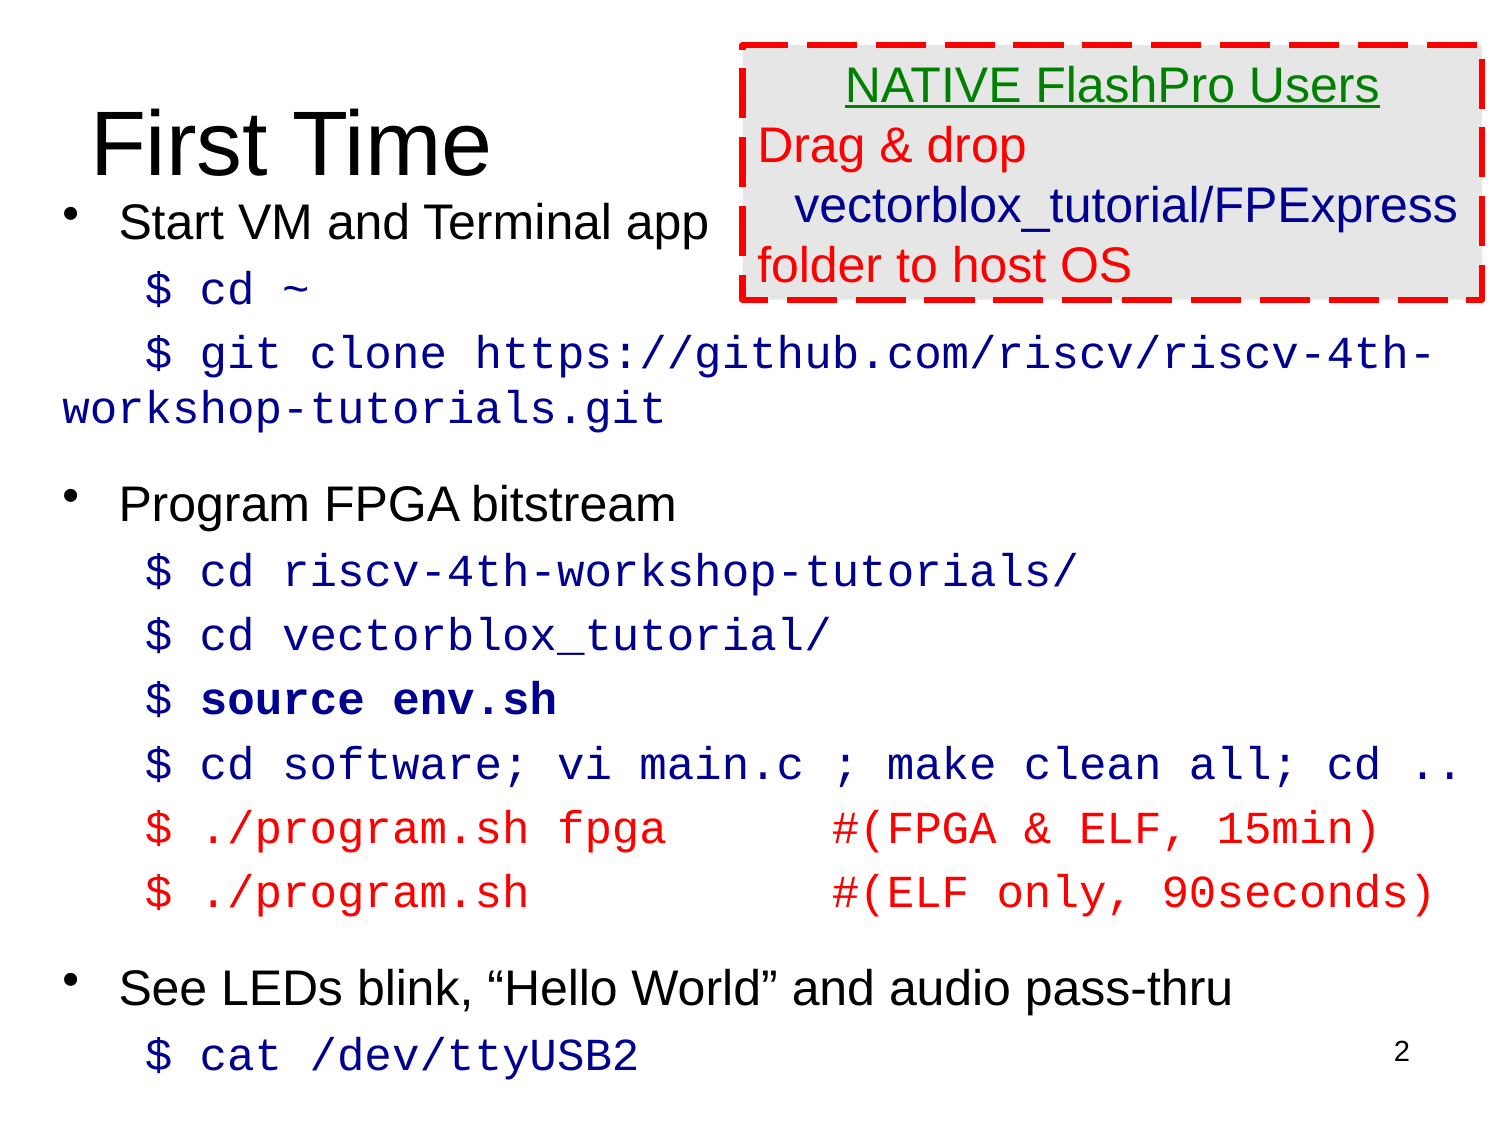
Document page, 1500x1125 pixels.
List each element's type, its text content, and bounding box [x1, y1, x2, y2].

text_box NATIVE FlashPro Users Drag & drop vectorblox_tutorial/FPExpress folder to host OS [742, 45, 1482, 300]
slide_number 2 [1074, 1024, 1425, 1103]
title First Time [75, 45, 742, 181]
list Start VM and Terminal app $ cd ~ $ git clone https://github.com/riscv/riscv-4th-workshop-tutorials.git Program FPGA bitstream $ cd riscv-4th-workshop-tutorials/ $ cd vectorblox_tutorial/ $ source env.sh $ cd software; vi main.c ; make clean all; cd .. $ ./program.sh fpga #(FPGA & ELF, 15min) $ ./program.sh #(ELF only, 90seconds) See LEDs blink, “Hello World” and audio pass-thru $ cat /dev/ttyUSB2 [47, 181, 1482, 1089]
